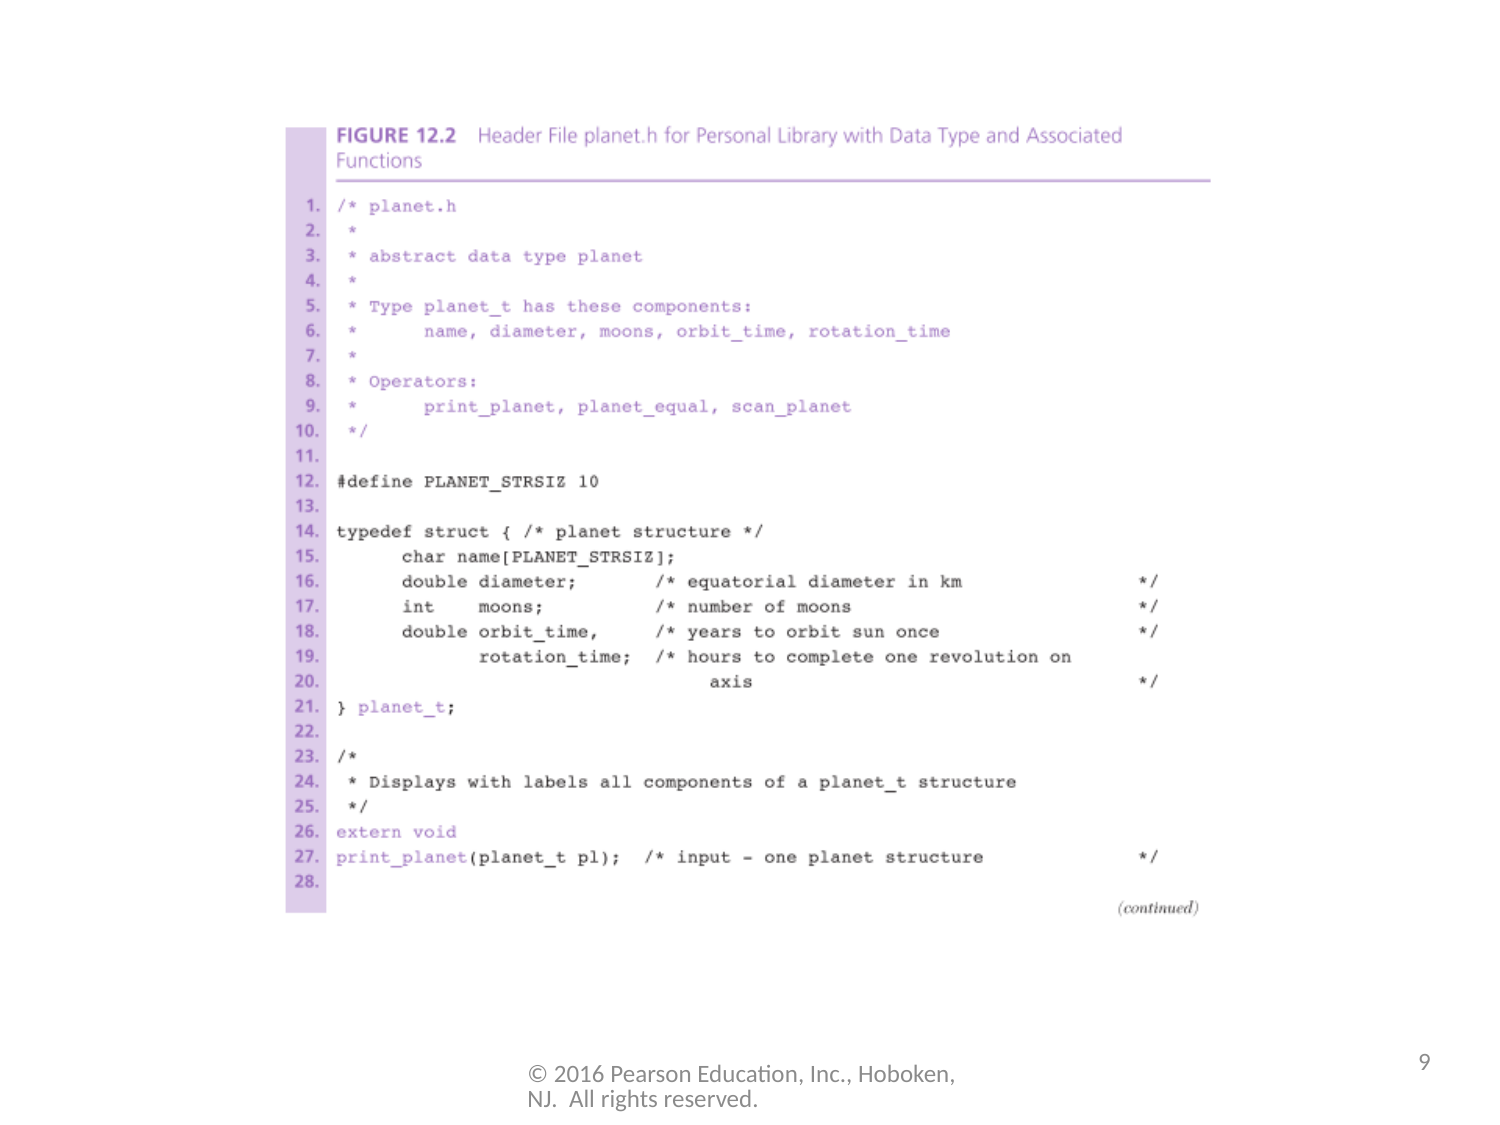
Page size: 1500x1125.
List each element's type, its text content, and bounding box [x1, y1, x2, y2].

slide_number 9 [1095, 1030, 1446, 1091]
picture [274, 112, 1226, 946]
footer © 2016 Pearson Education, Inc., Hoboken, NJ. All rights reserved. [512, 1042, 988, 1103]
